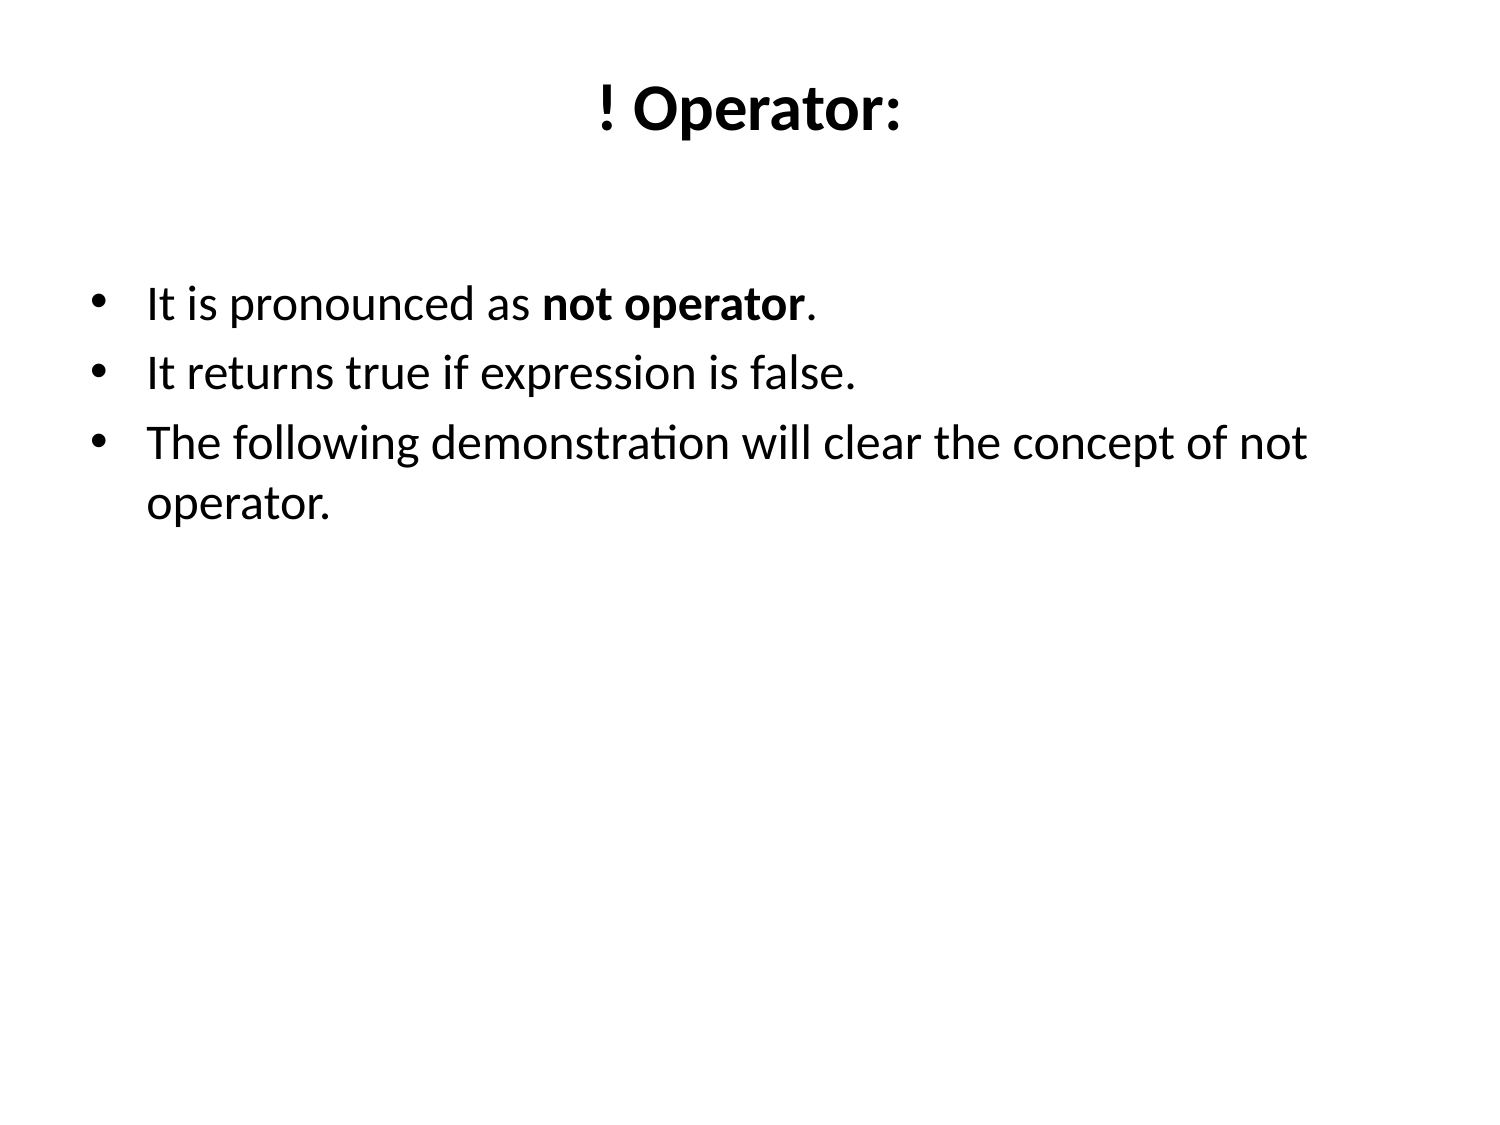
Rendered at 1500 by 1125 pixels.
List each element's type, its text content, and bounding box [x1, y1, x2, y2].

list It is pronounced as not operator. It returns true if expression is false. The following demonstration will clear the concept of not operator. [75, 262, 1425, 1005]
title ! Operator: [75, 45, 1425, 163]
